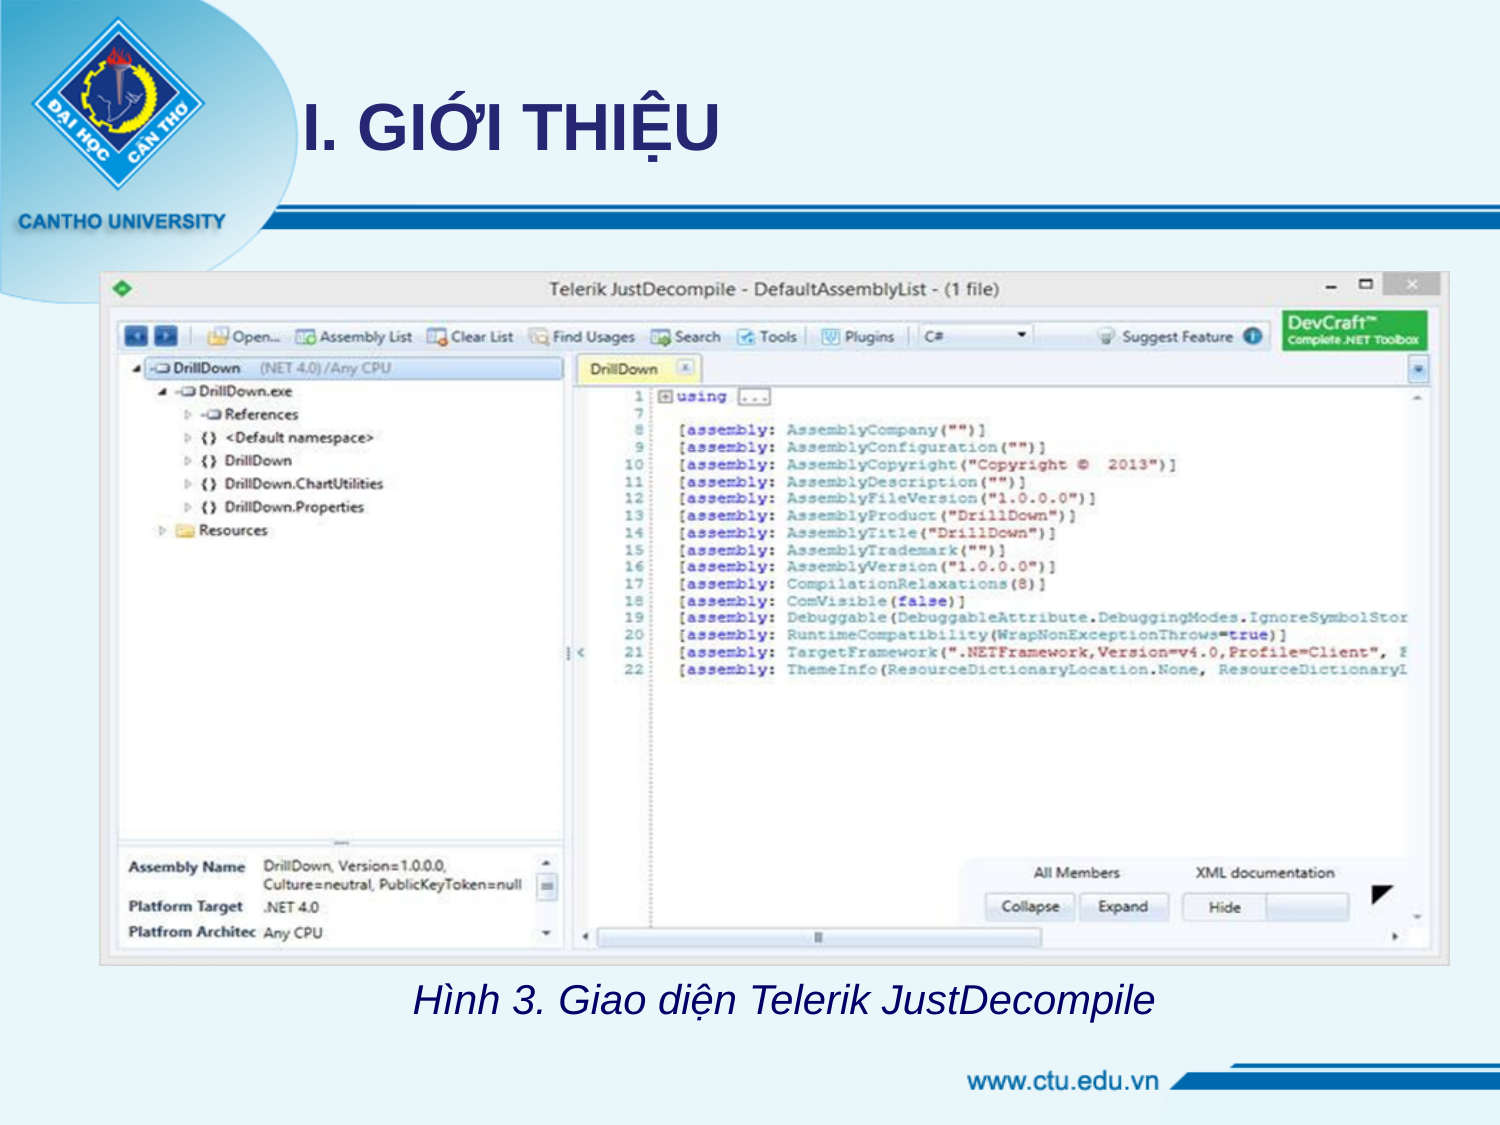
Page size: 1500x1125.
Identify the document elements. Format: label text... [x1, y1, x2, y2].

title I. GIỚI THIỆU [287, 46, 1450, 202]
list Hình 3. Giao diện Telerik JustDecompile [99, 972, 1450, 1063]
picture [0, 0, 1500, 1125]
